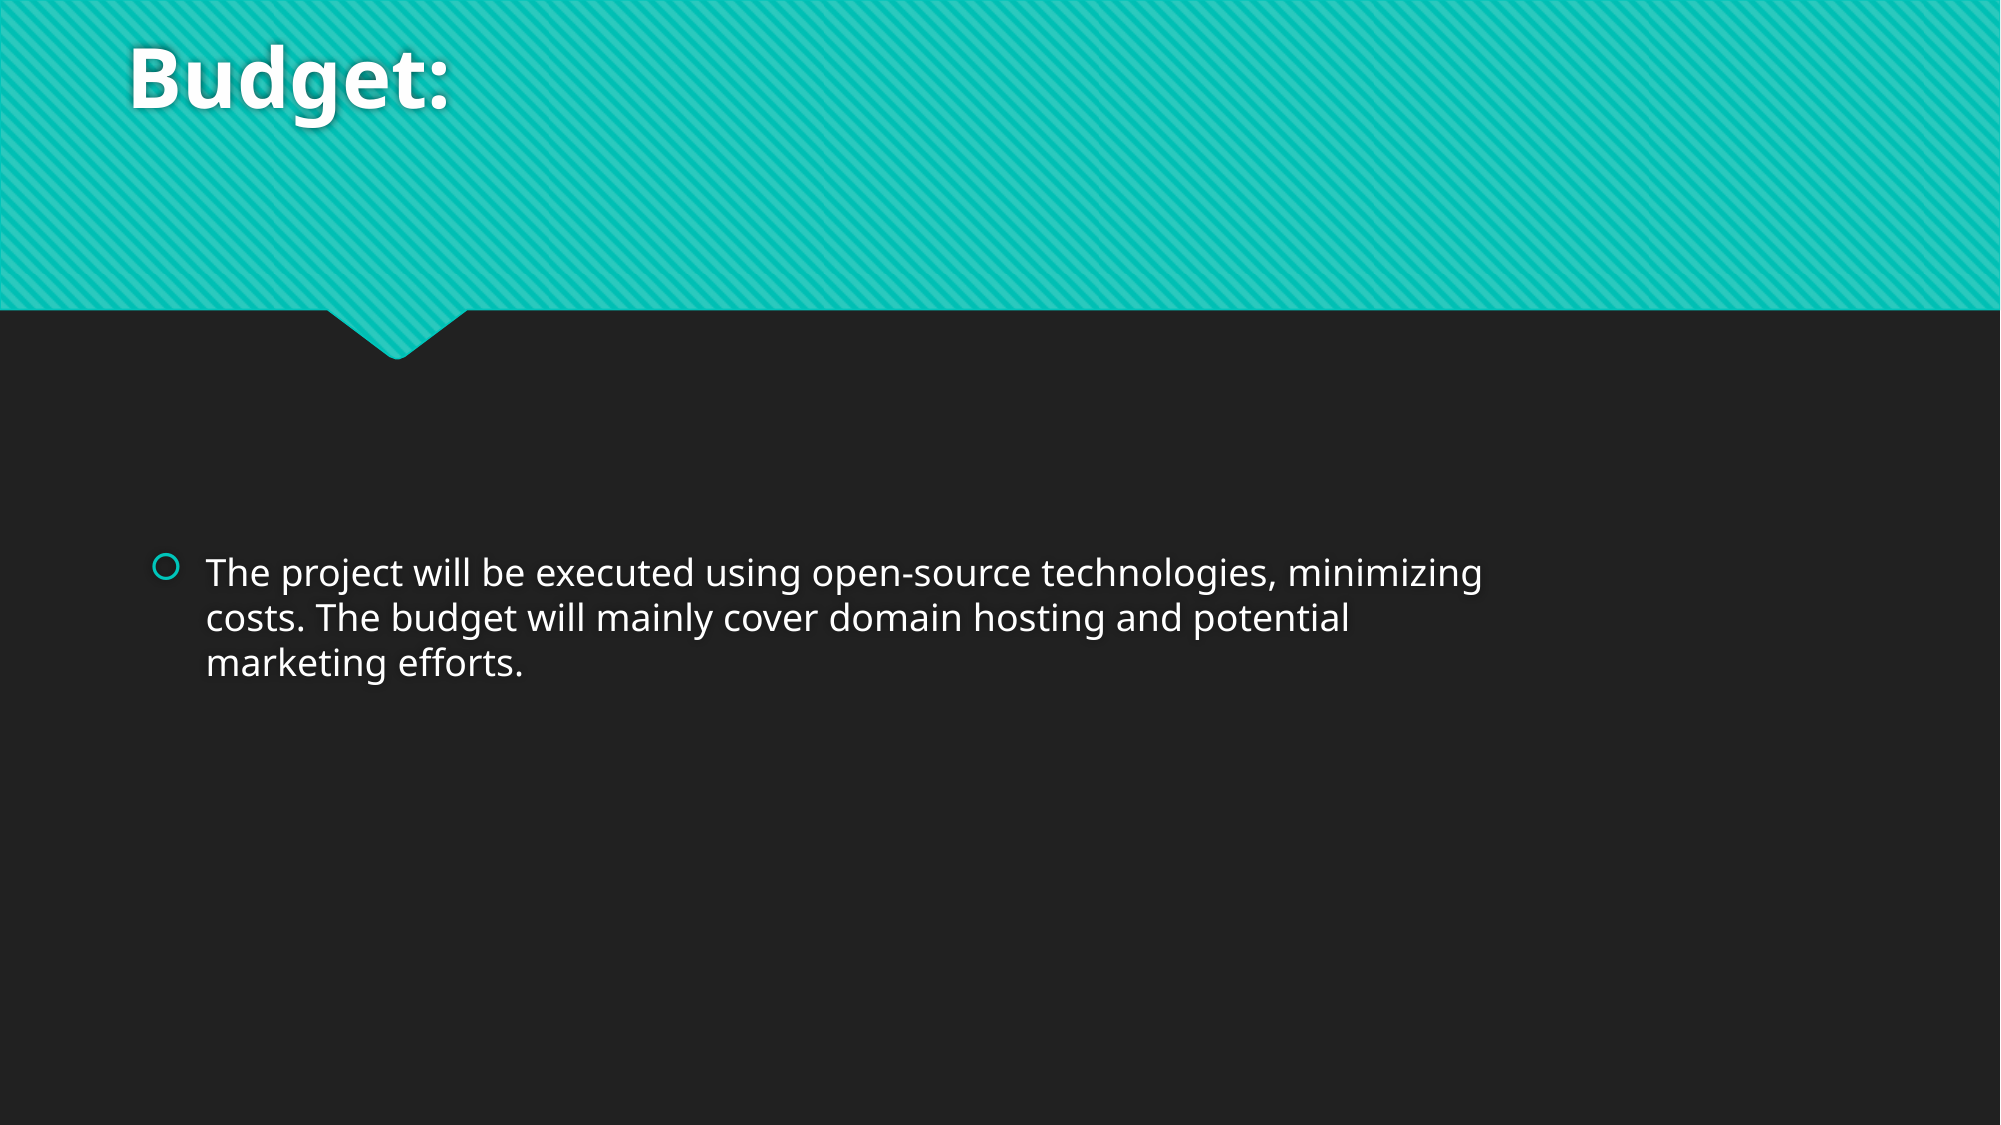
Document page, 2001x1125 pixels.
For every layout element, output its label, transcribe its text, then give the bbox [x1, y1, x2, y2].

title Budget: [111, 113, 1868, 233]
list The project will be executed using open-source technologies, minimizing costs. The budget will mainly cover domain hosting and potential marketing efforts. [134, 364, 1557, 935]
